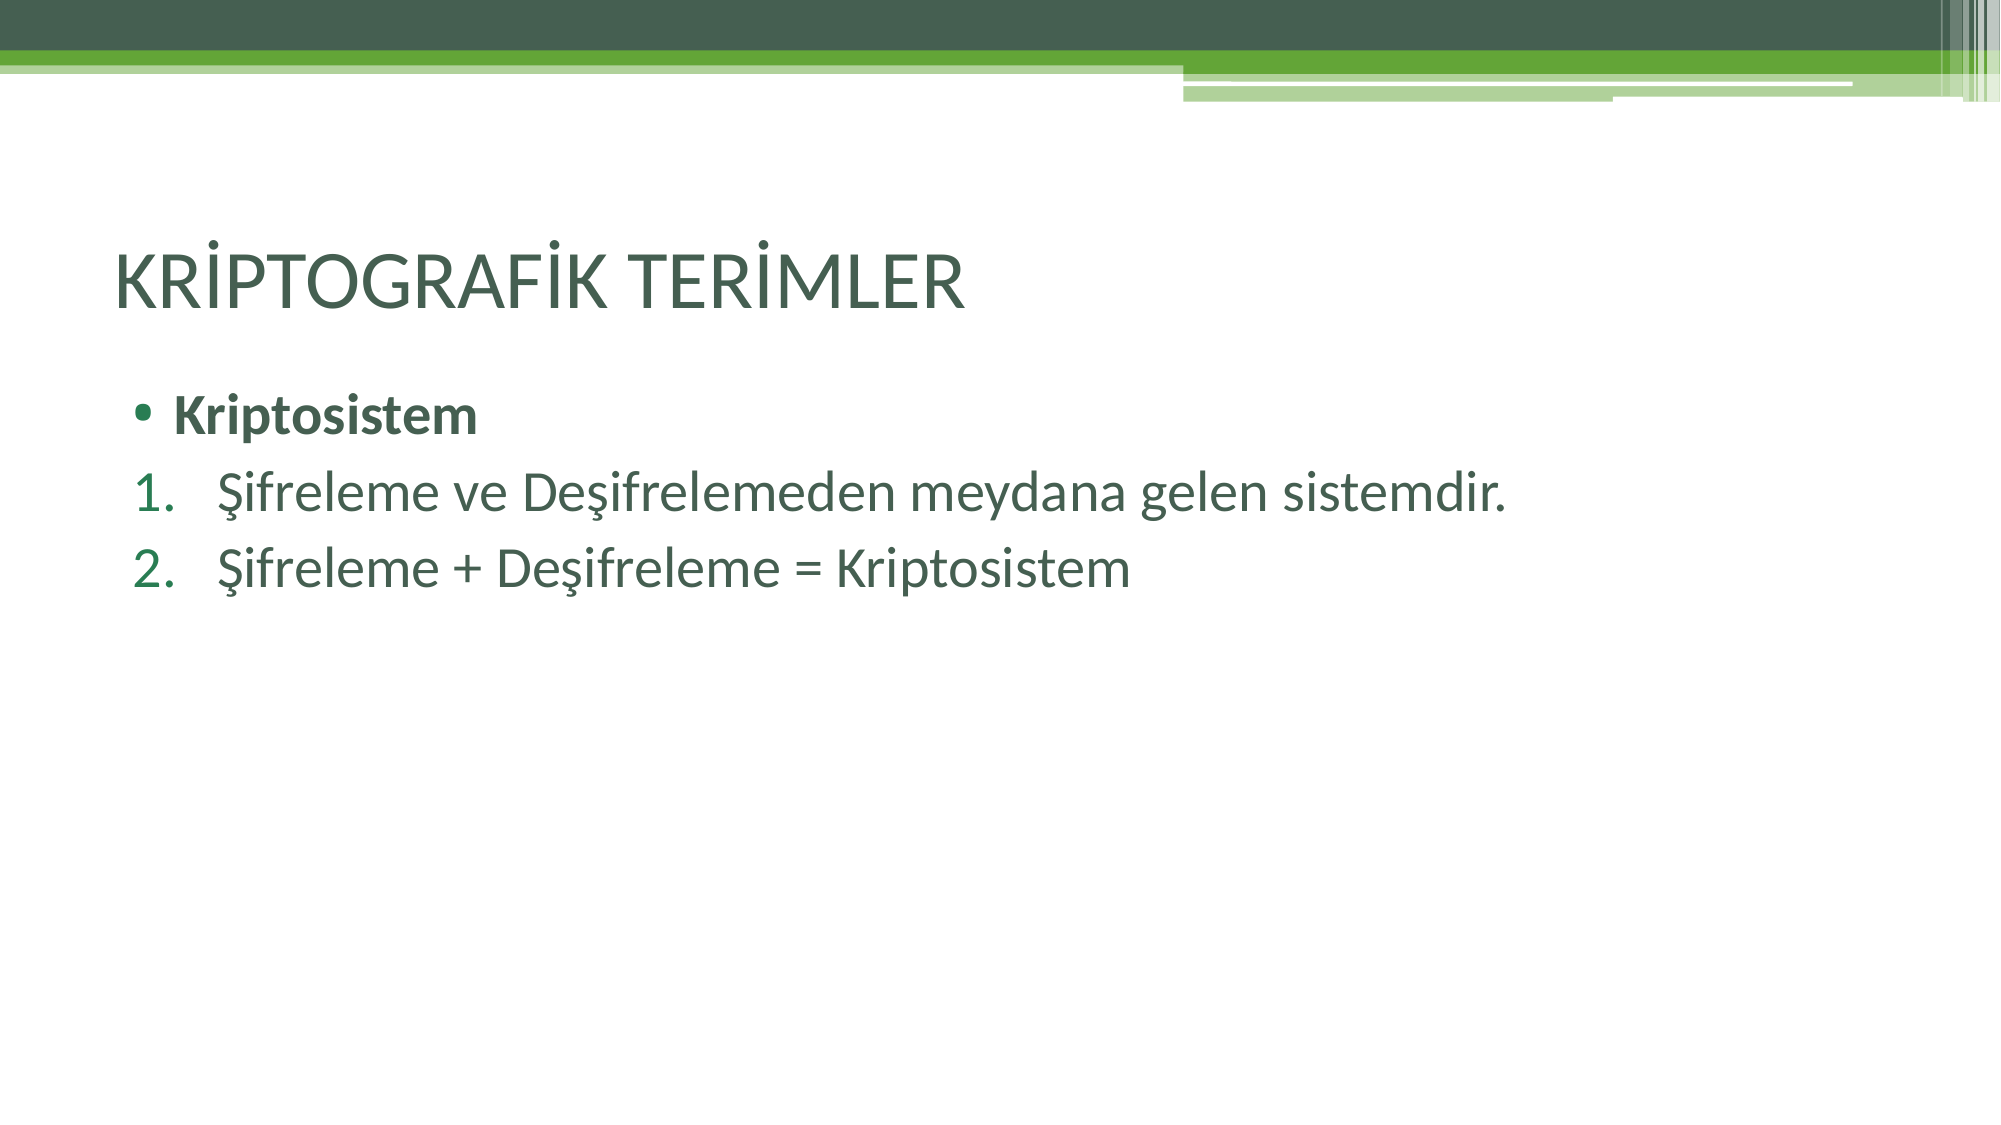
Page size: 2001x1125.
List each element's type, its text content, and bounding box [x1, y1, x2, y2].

title KRİPTOGRAFİK TERİMLER [99, 187, 1900, 363]
list Kriptosistem Şifreleme ve Deşifrelemeden meydana gelen sistemdir. Şifreleme + Deşifreleme = Kriptosistem [99, 368, 1900, 1079]
